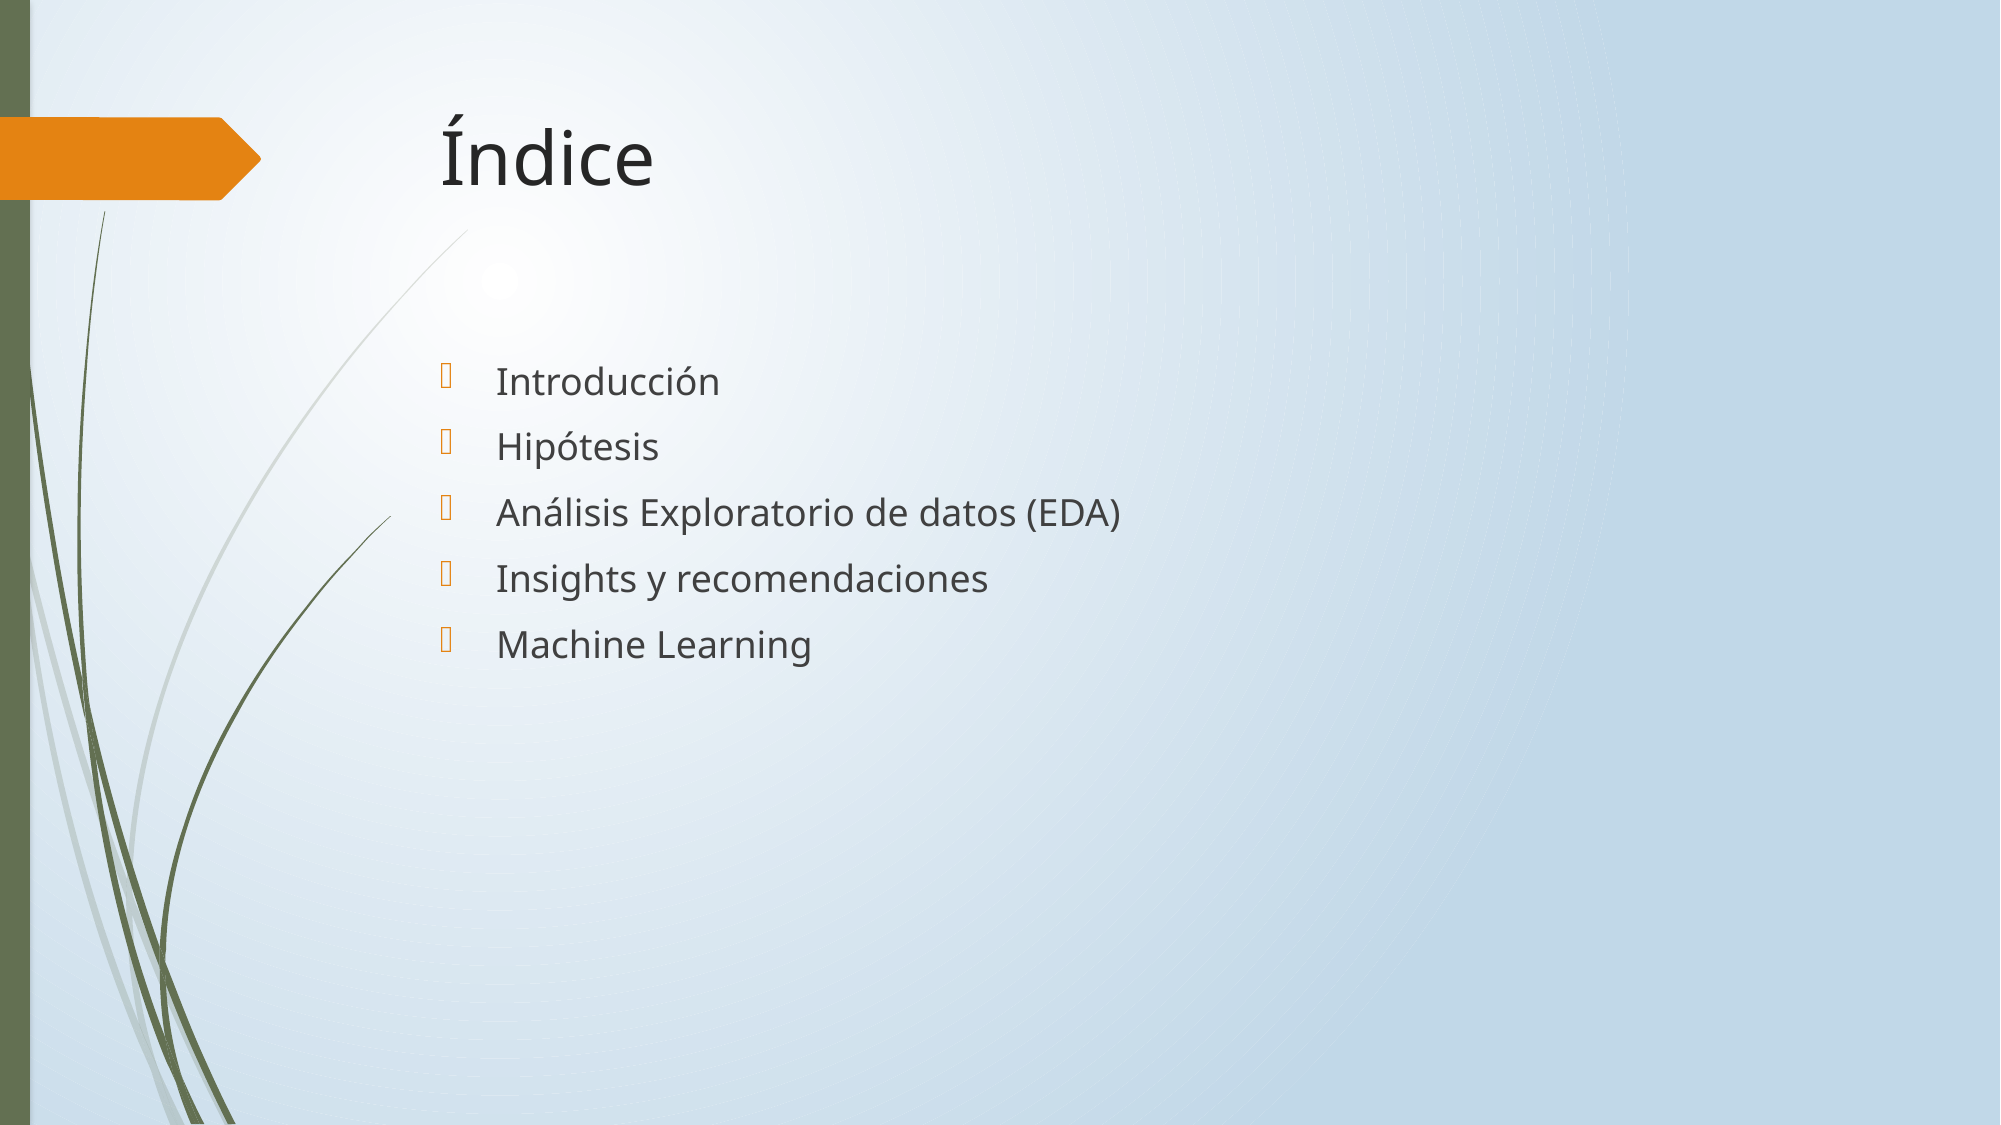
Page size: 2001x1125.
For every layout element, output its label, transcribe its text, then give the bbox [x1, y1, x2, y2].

title Índice [425, 102, 1888, 313]
list Introducción Hipótesis Análisis Exploratorio de datos (EDA) Insights y recomendaciones Machine Learning [424, 350, 1888, 970]
